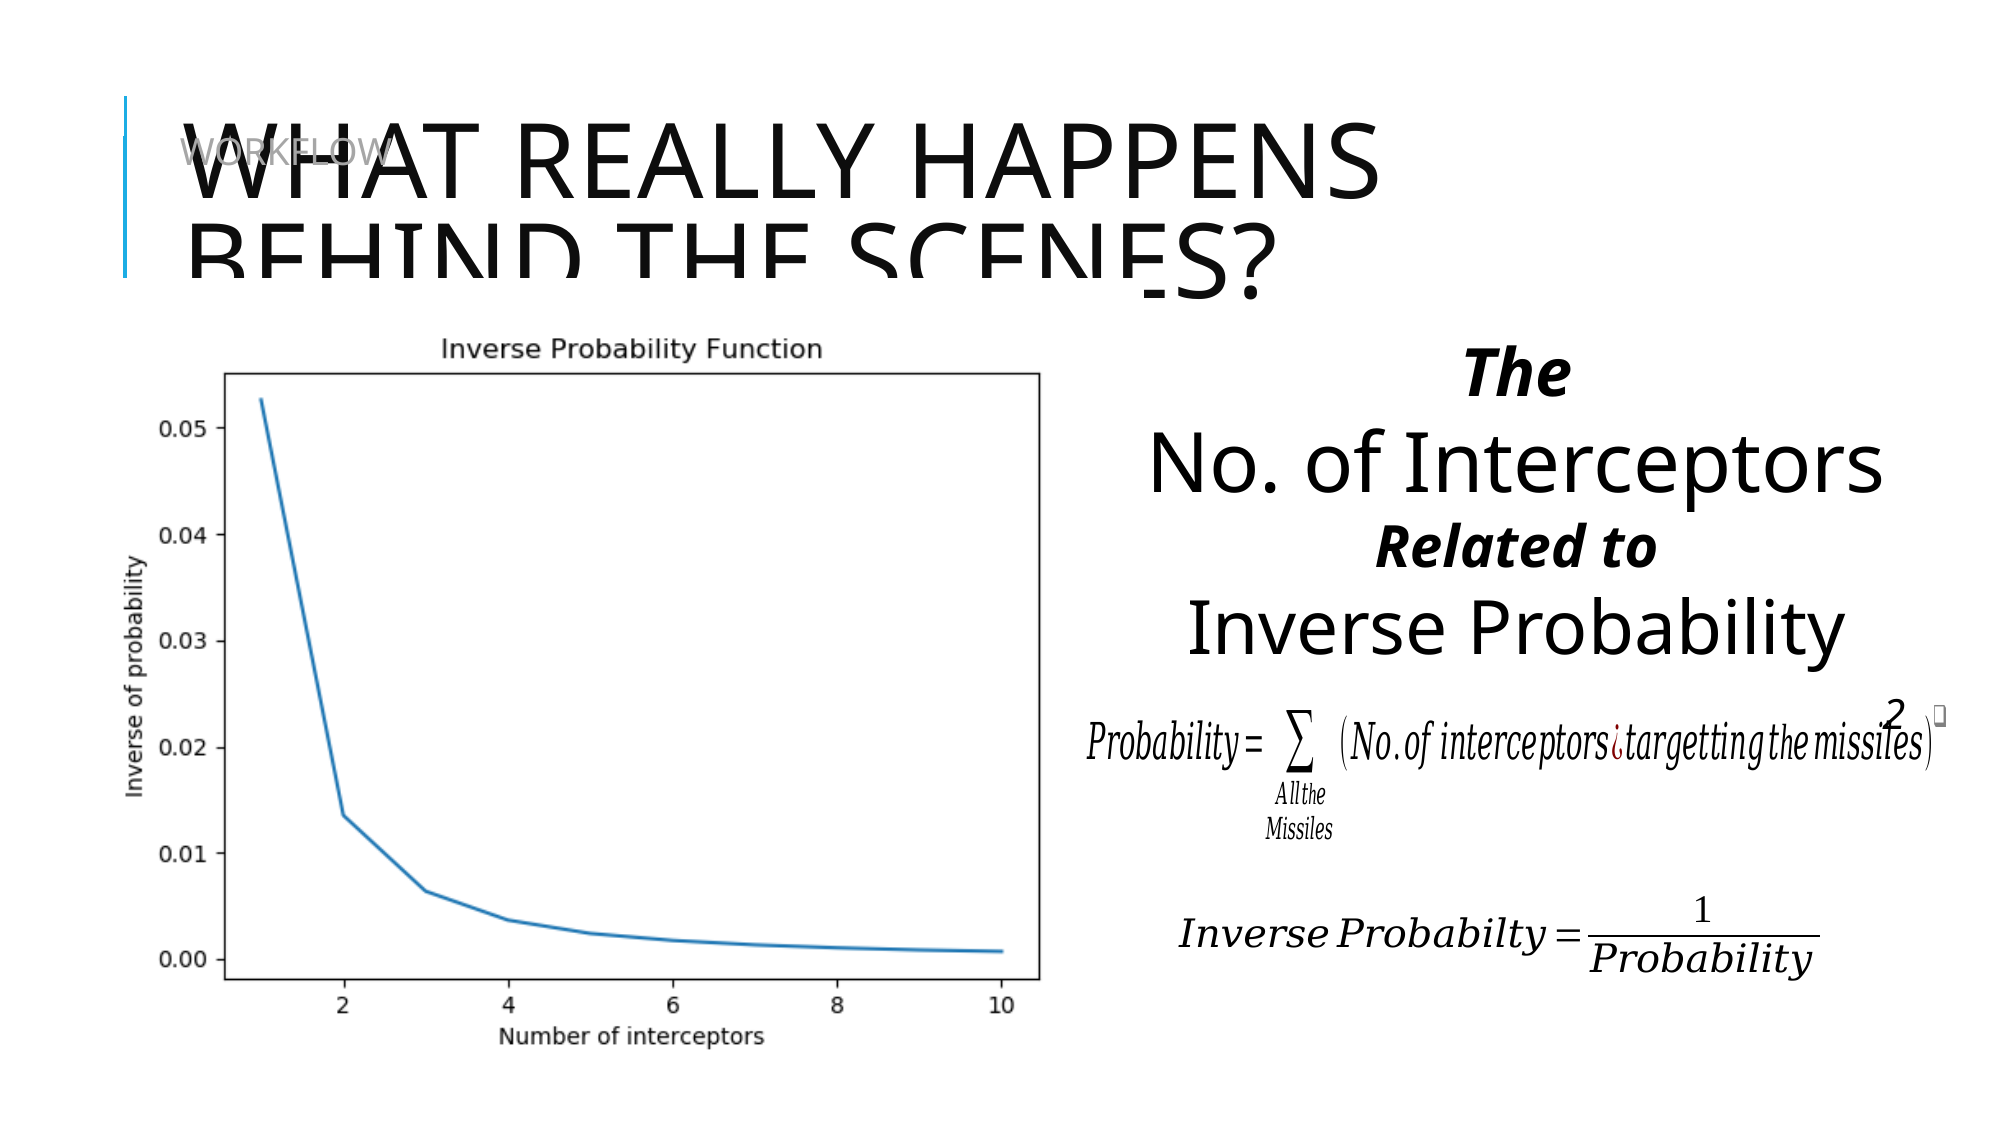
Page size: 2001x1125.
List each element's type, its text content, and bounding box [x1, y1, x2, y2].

text_box The No. of Interceptors Related to Inverse Probability [1151, 322, 1902, 677]
title WHAT REALLY HAPPENS BEHIND THE SCENES? [168, 96, 1763, 322]
text_box WORKFLOW [165, 120, 408, 181]
picture [92, 278, 1144, 1067]
text_box 2 [1882, 680, 1890, 746]
